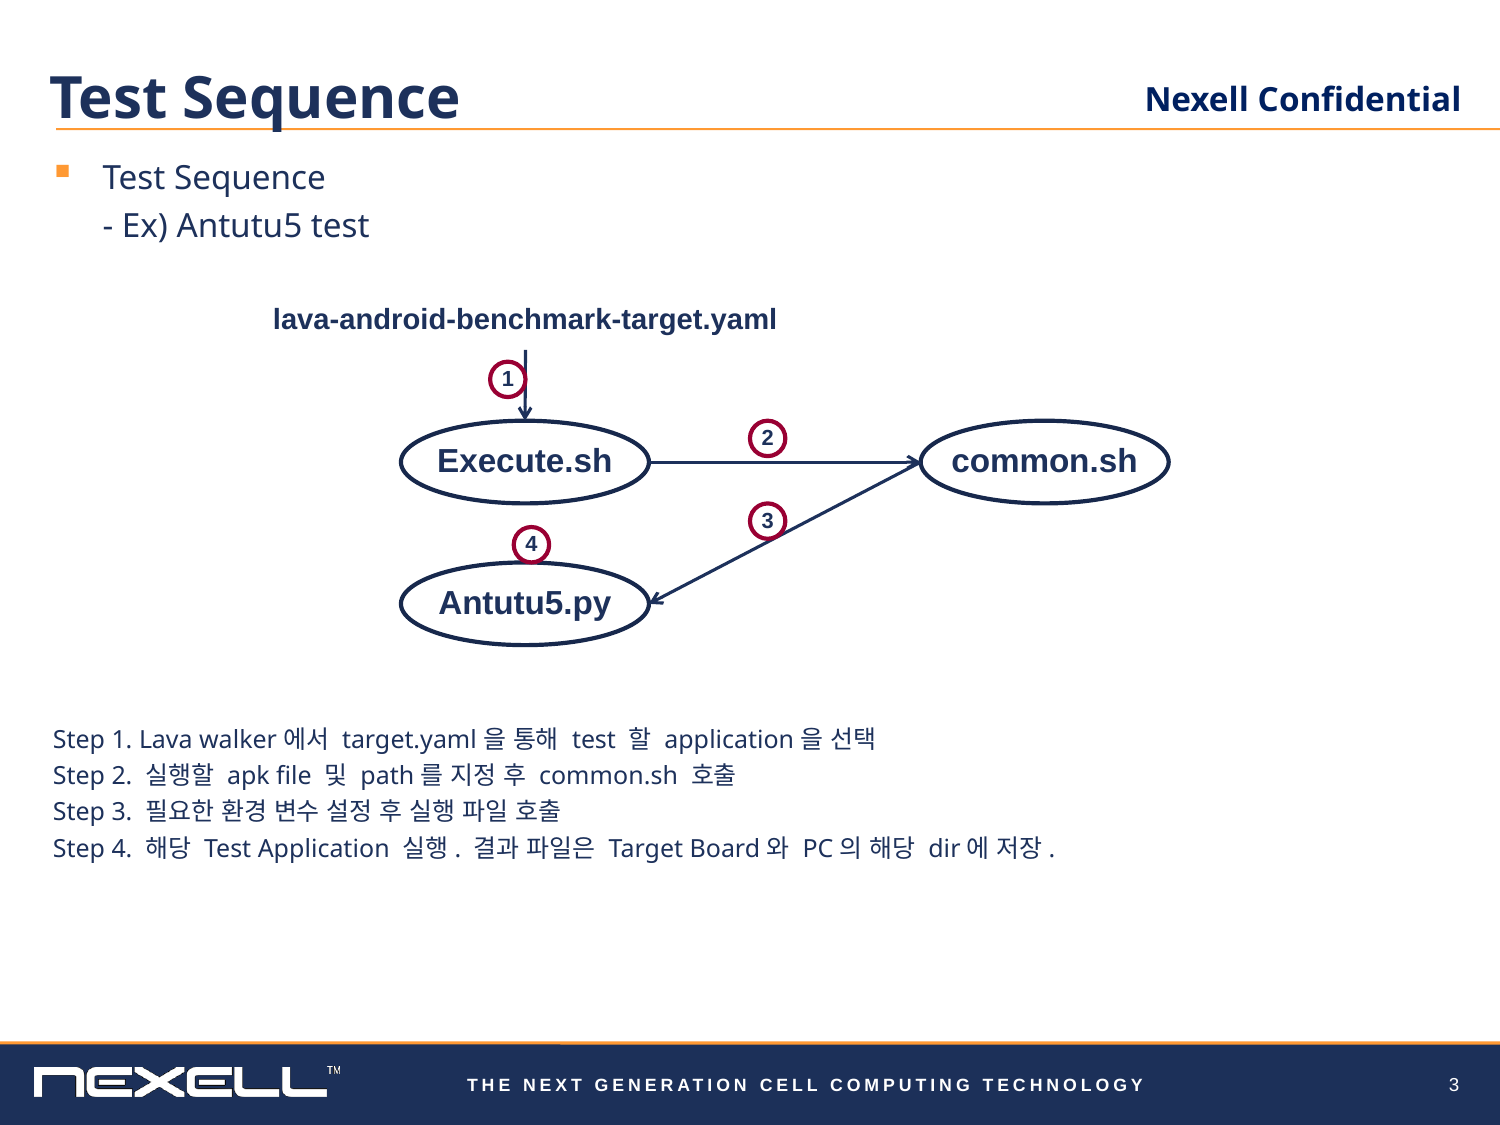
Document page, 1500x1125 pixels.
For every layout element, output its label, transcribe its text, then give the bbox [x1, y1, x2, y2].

text_box Step 1. Lava walker에서 target.yaml을 통해 test 할 application을 선택 Step 2. 실행할 apk file 및 path를 지정 후 common.sh 호출 Step 3. 필요한 환경 변수 설정 후 실행 파일 호출 Step 4. 해당 Test Application 실행. 결과 파일은 Target Board와 PC의 해당 dir에 저장. [38, 716, 1500, 894]
list Test Sequence - Ex) Antutu5 test [38, 148, 1500, 268]
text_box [648, 461, 921, 604]
text_box Execute.sh [398, 418, 651, 506]
text_box common.sh [918, 418, 1171, 506]
picture [34, 1066, 340, 1097]
title Test Sequence [34, 0, 1500, 138]
text_box 1 [488, 359, 519, 400]
text_box Antutu5.py [398, 560, 650, 648]
text_box 4 [511, 524, 552, 565]
text_box lava-android-benchmark-target.yaml [228, 288, 823, 352]
text_box 2 [747, 418, 788, 459]
